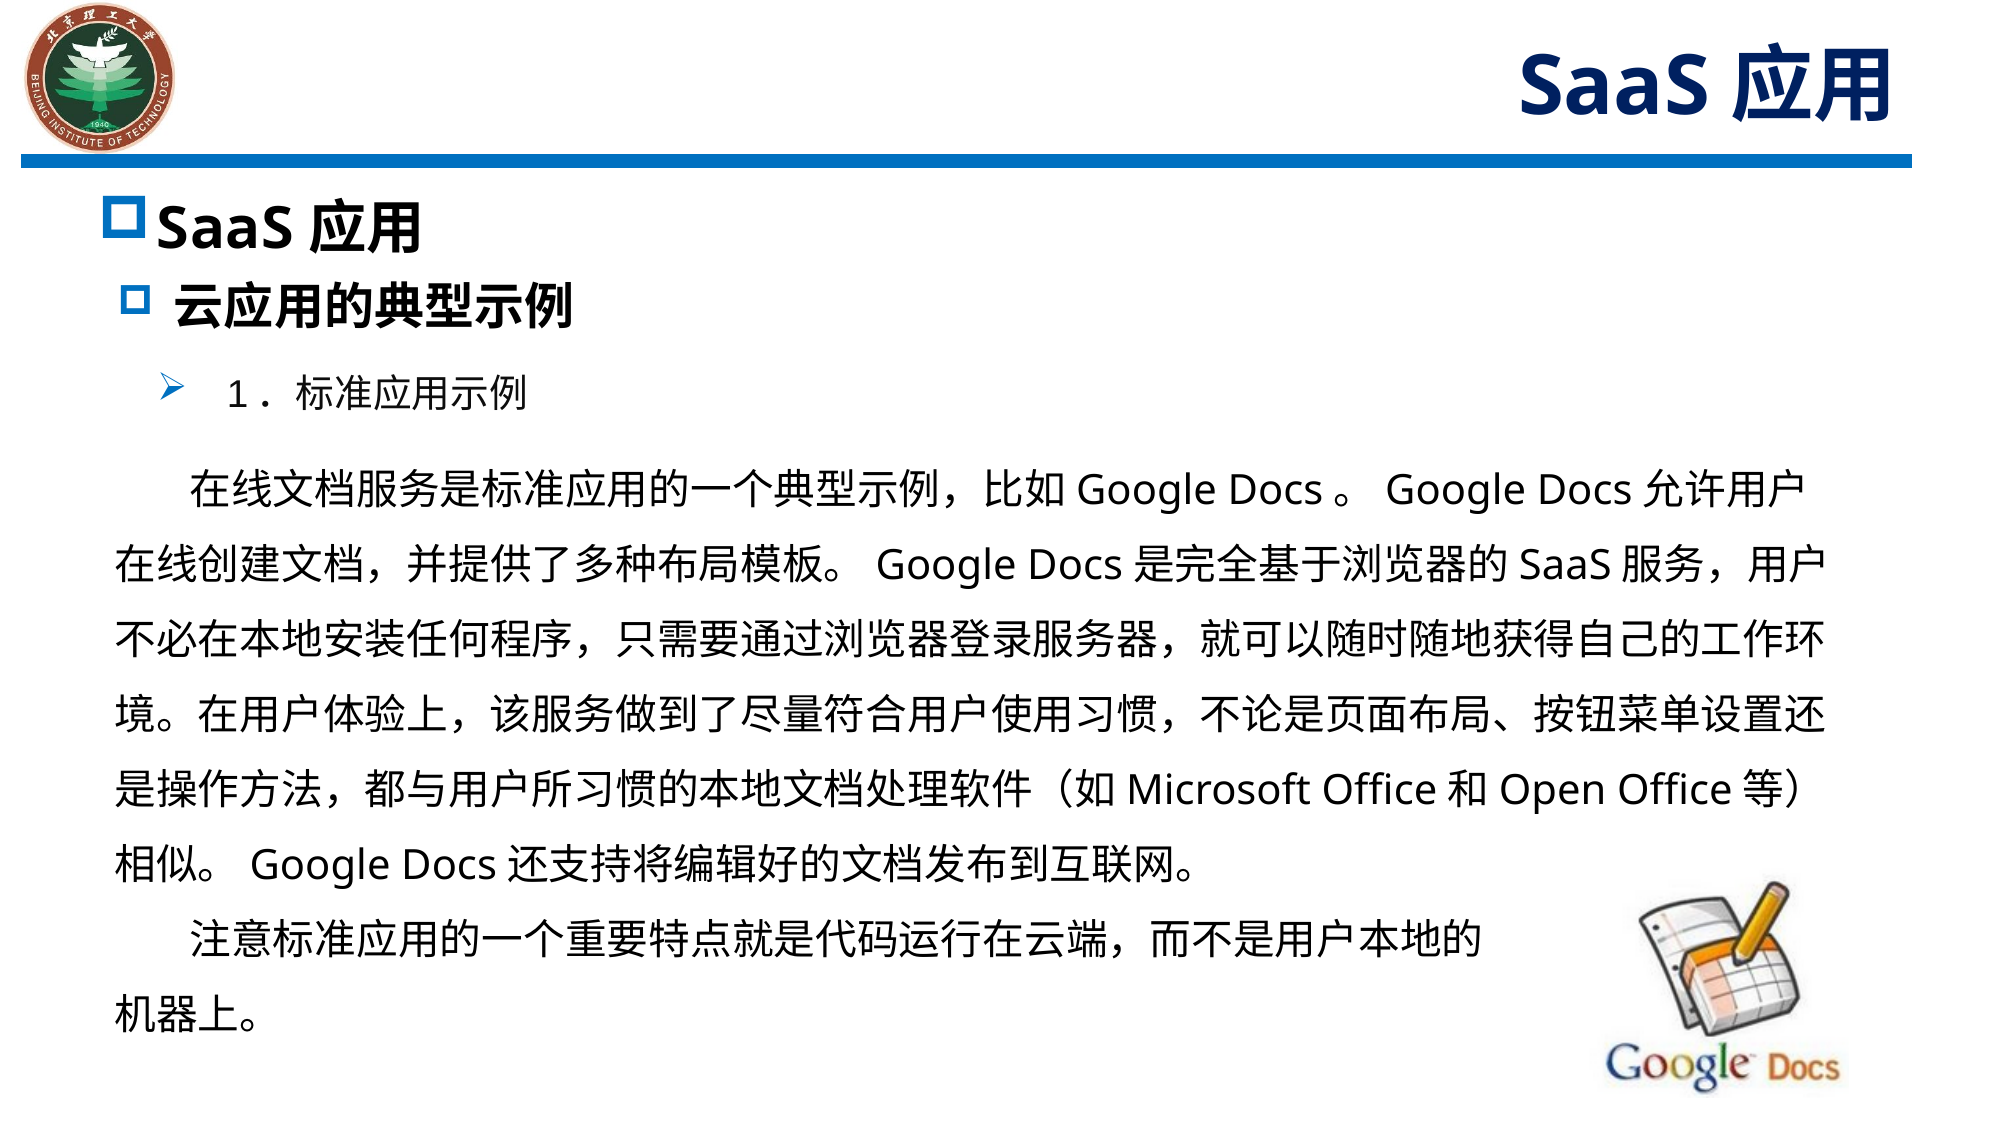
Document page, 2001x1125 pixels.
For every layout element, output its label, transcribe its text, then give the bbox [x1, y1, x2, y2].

text_box [21, 154, 1912, 168]
text_box 在线文档服务是标准应用的一个典型示例，比如Google Docs。Google Docs允许用户在线创建文档，并提供了多种布局模板。Google Docs是完全基于浏览器的SaaS服务，用户不必在本地安装任何程序，只需要通过浏览器登录服务器，就可以随时随地获得自己的工作环境。在用户体验上，该服务做到了尽量符合用户使用习惯，不论是页面布局、按钮菜单设置还是操作方法，都与用户所习惯的本地文档处理软件（如Microsoft Office和Open Office等）相似。Google Docs还支持将编辑好的文档发布到互联网。 注意标准应用的一个重要特点就是代码运行在云端，而不是用户本地的 机器上。 [99, 430, 1862, 1046]
text_box 云应用的典型示例 [102, 267, 589, 343]
text_box 1．标准应用示例 [137, 348, 1900, 426]
picture [1578, 866, 1849, 1098]
text_box SaaS应用 [83, 182, 440, 268]
text_box SaaS应用 [962, 51, 1912, 139]
picture [21, 0, 178, 156]
